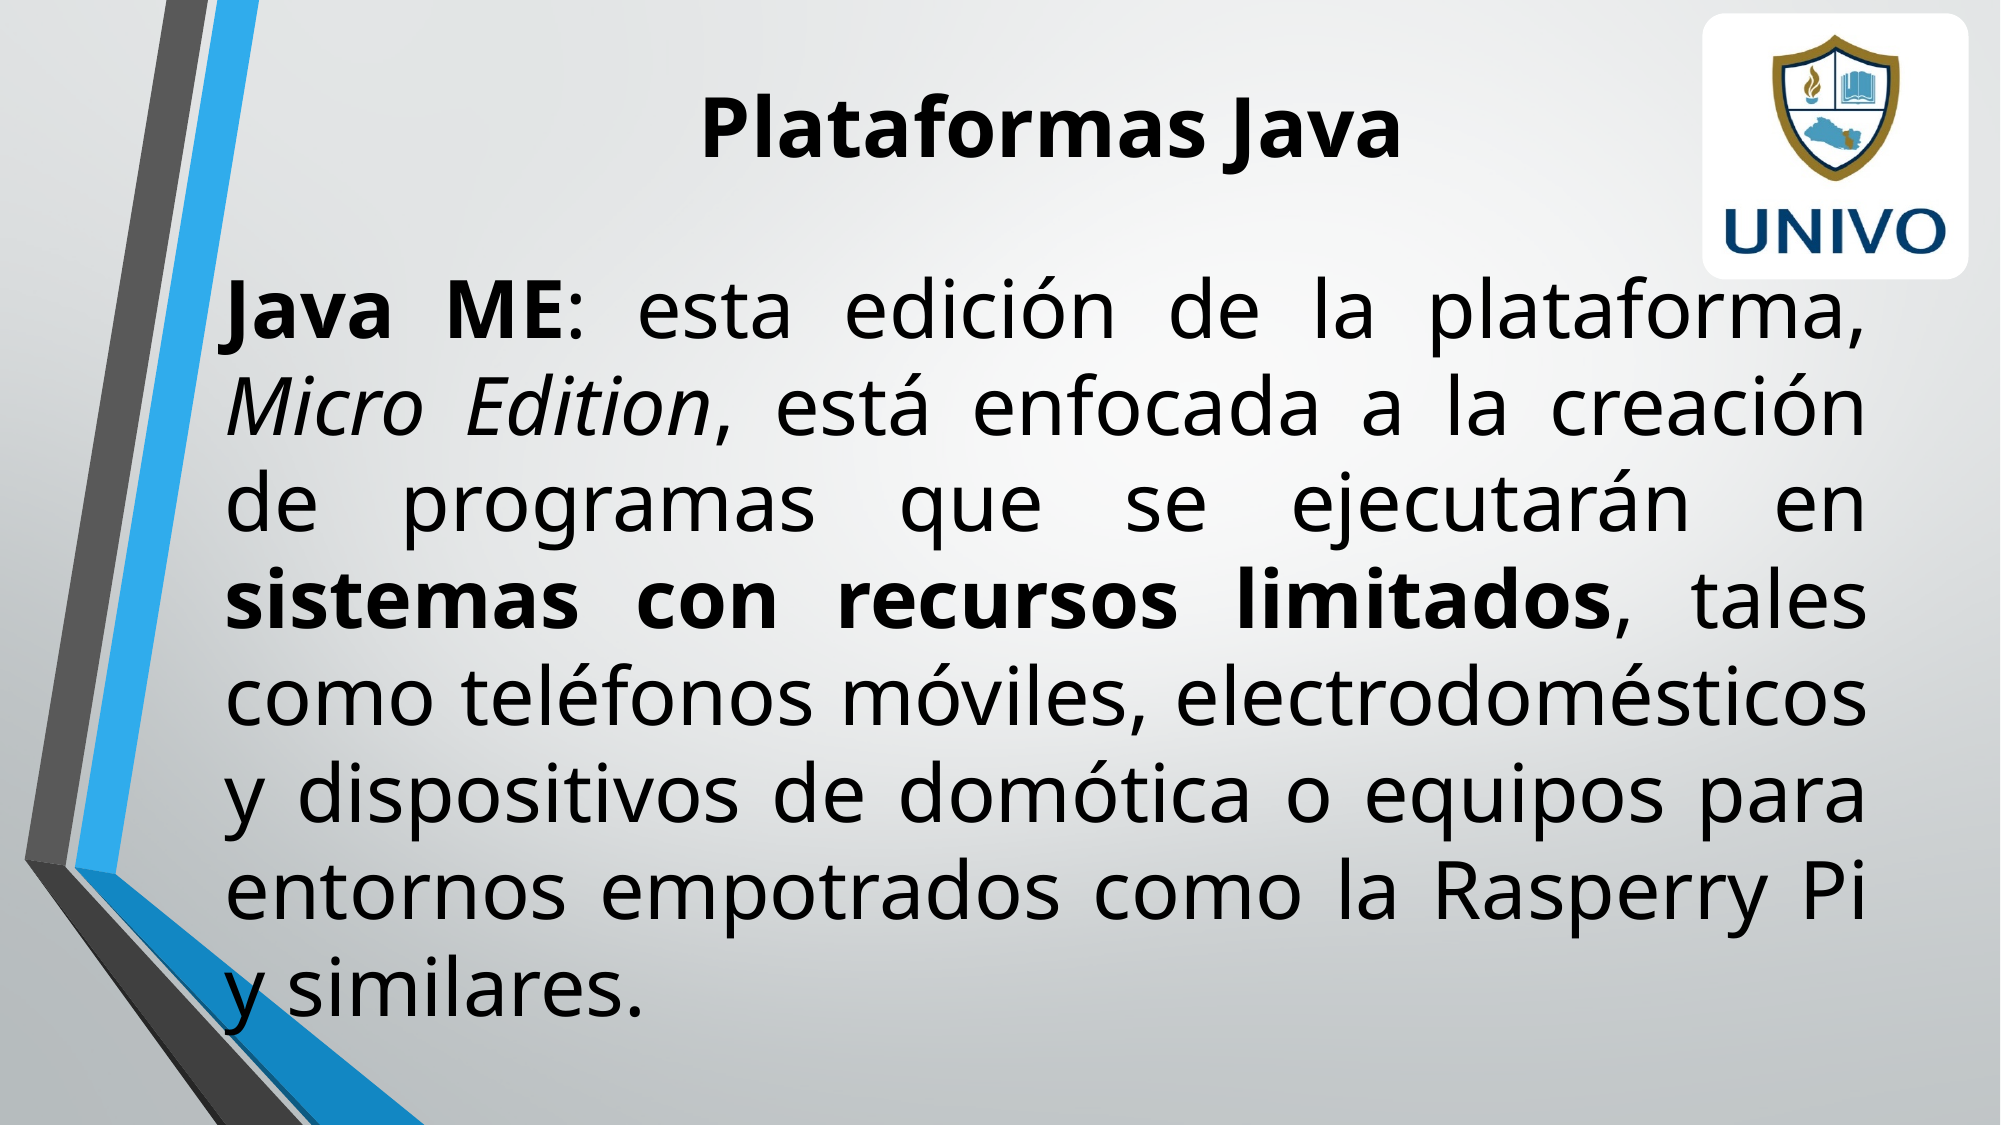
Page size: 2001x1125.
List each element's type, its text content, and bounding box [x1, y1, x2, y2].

title Plataformas Java [241, 63, 1702, 185]
list Java ME: esta edición de la plataforma, Micro Edition, está enfocada a la creación de programas que se ejecutarán en sistemas con recursos limitados, tales como teléfonos móviles, electrodomésticos y dispositivos de domótica o equipos para entornos empotrados como la Rasperry Pi y similares. [209, 235, 1885, 1055]
picture [1702, 13, 1969, 280]
